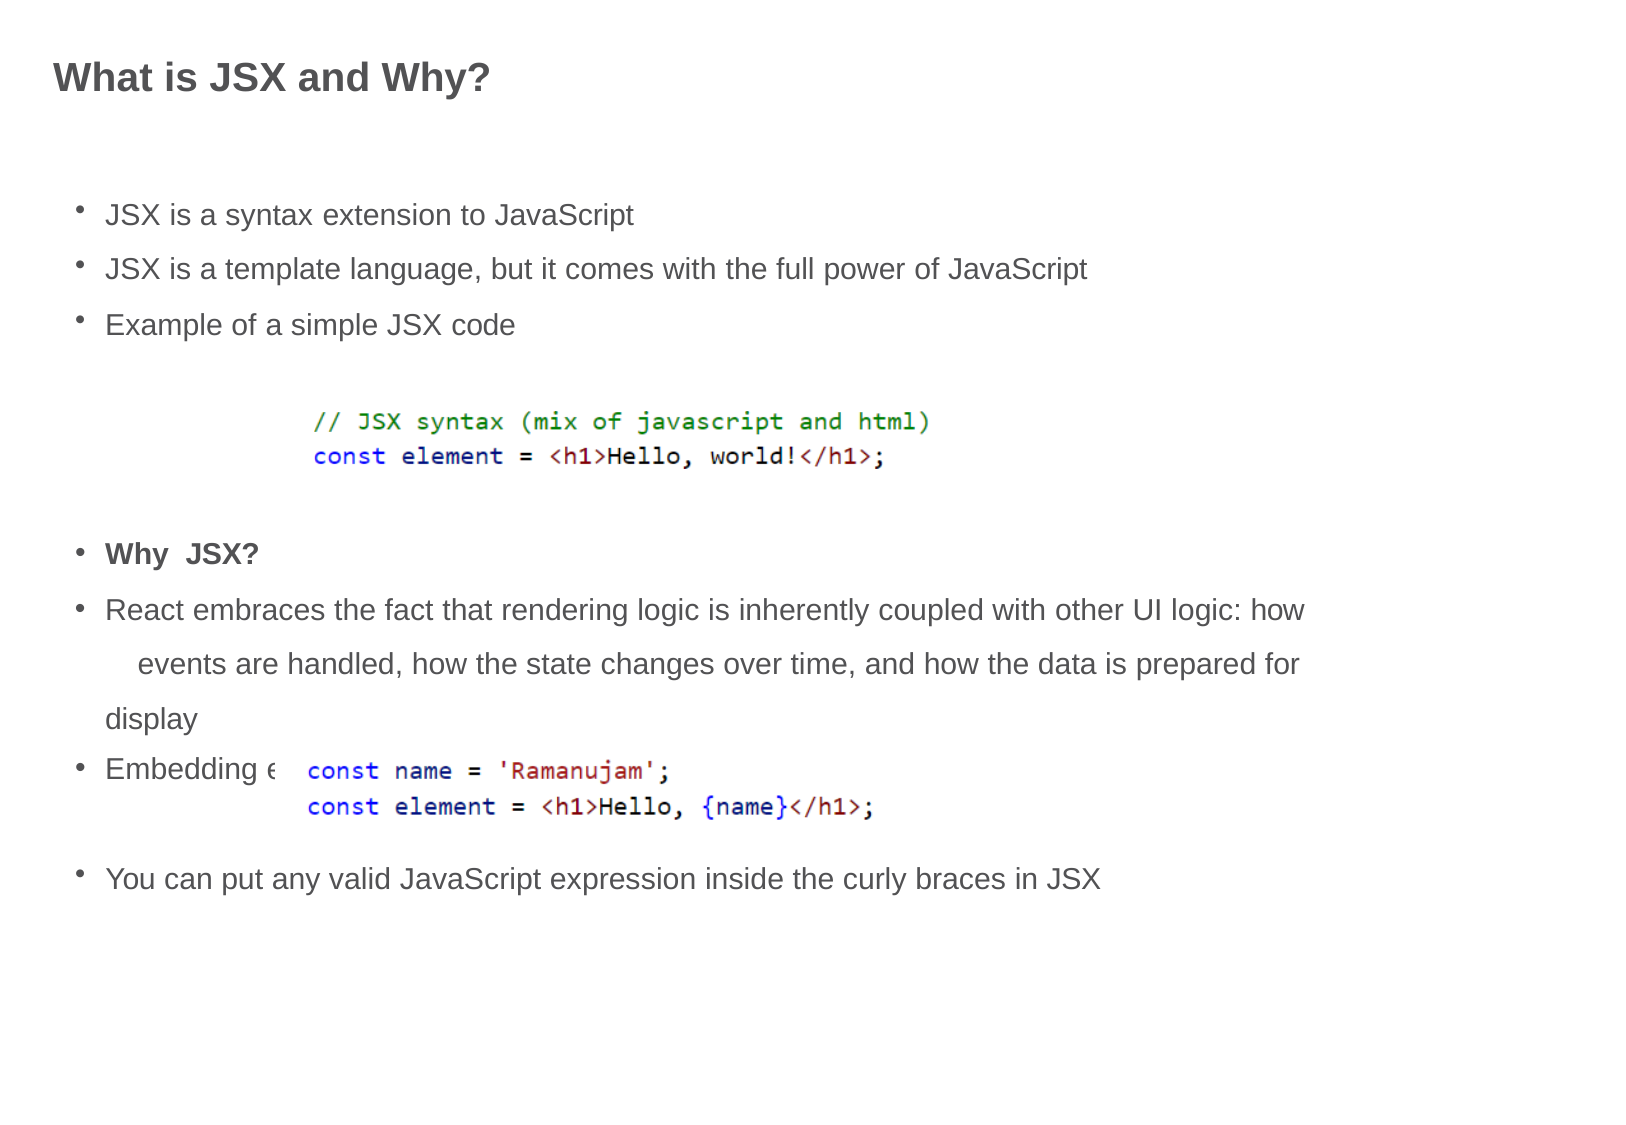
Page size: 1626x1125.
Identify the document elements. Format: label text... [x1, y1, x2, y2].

text_box You can put any valid JavaScript expression inside the curly braces in JSX [72, 856, 1114, 896]
picture [274, 724, 923, 857]
picture [314, 411, 930, 470]
title What is JSX and Why? [51, 48, 1574, 239]
text_box JSX is a syntax extension to JavaScript JSX is a template language, but it comes with the full power of JavaScript Example of a simple JSX code [72, 174, 1100, 342]
text_box Why JSX? React embraces the fact that rendering logic is inherently coupled with other UI logic: how events are handled, how the state changes over time, and how the data is prepared for display Embedding expressions in JSX [72, 517, 1385, 786]
